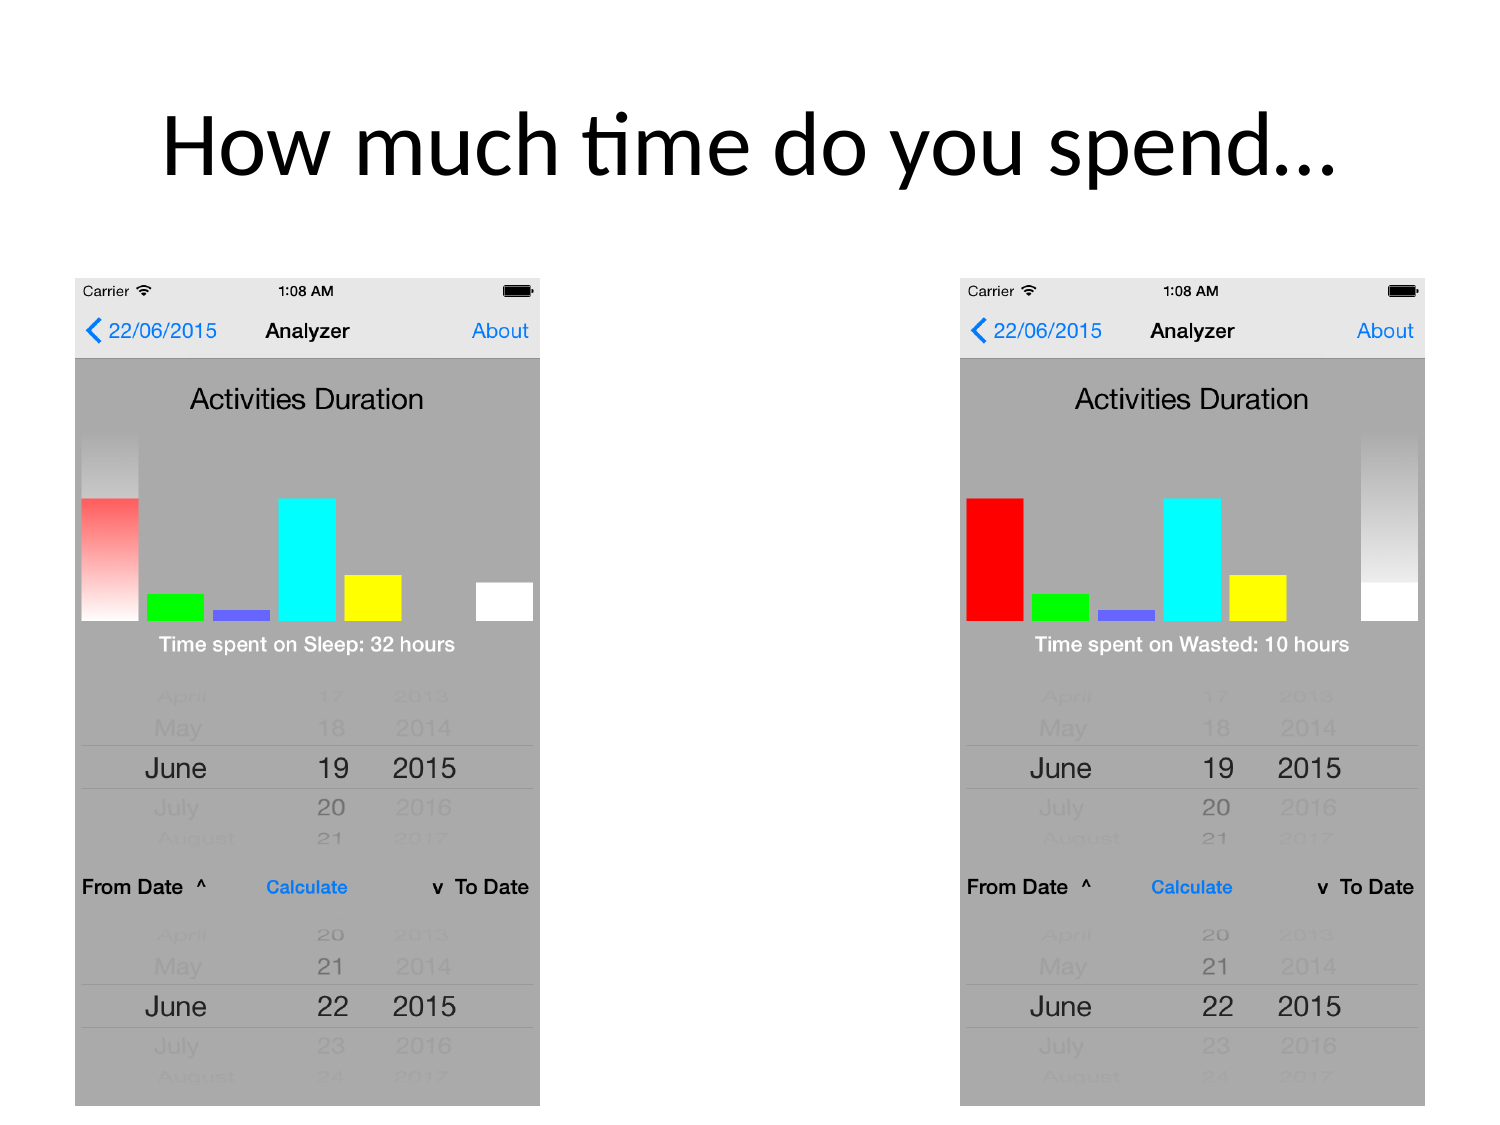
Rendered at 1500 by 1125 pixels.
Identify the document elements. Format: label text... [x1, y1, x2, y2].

picture [959, 278, 1426, 1106]
title How much time do you spend… [75, 45, 1425, 233]
picture [74, 278, 541, 1106]
